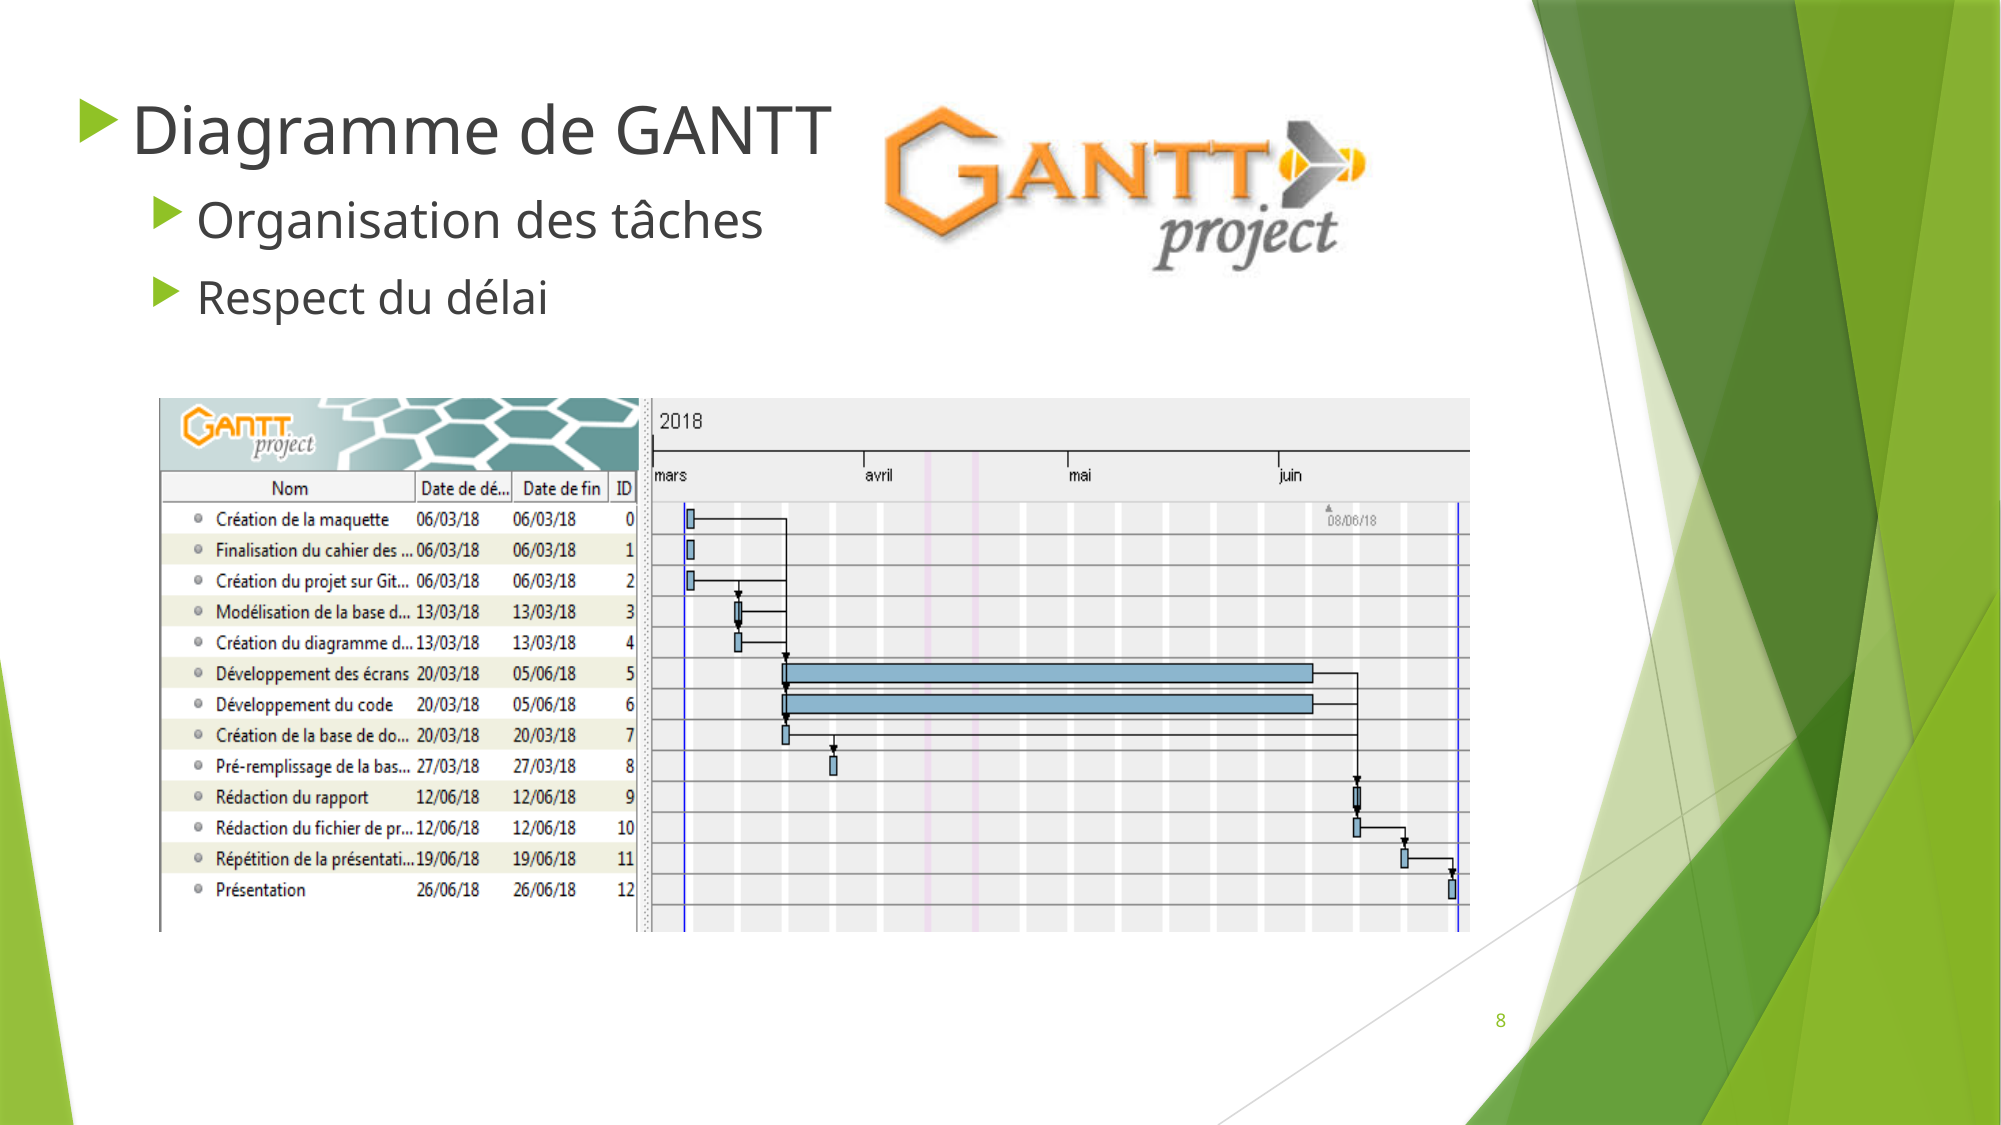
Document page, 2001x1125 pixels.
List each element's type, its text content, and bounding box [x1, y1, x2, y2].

picture [860, 77, 1393, 290]
slide_number 8 [1409, 991, 1522, 1051]
picture [158, 397, 1471, 933]
list Diagramme de GANTT Organisation des tâches Respect du délai [59, 80, 1471, 717]
